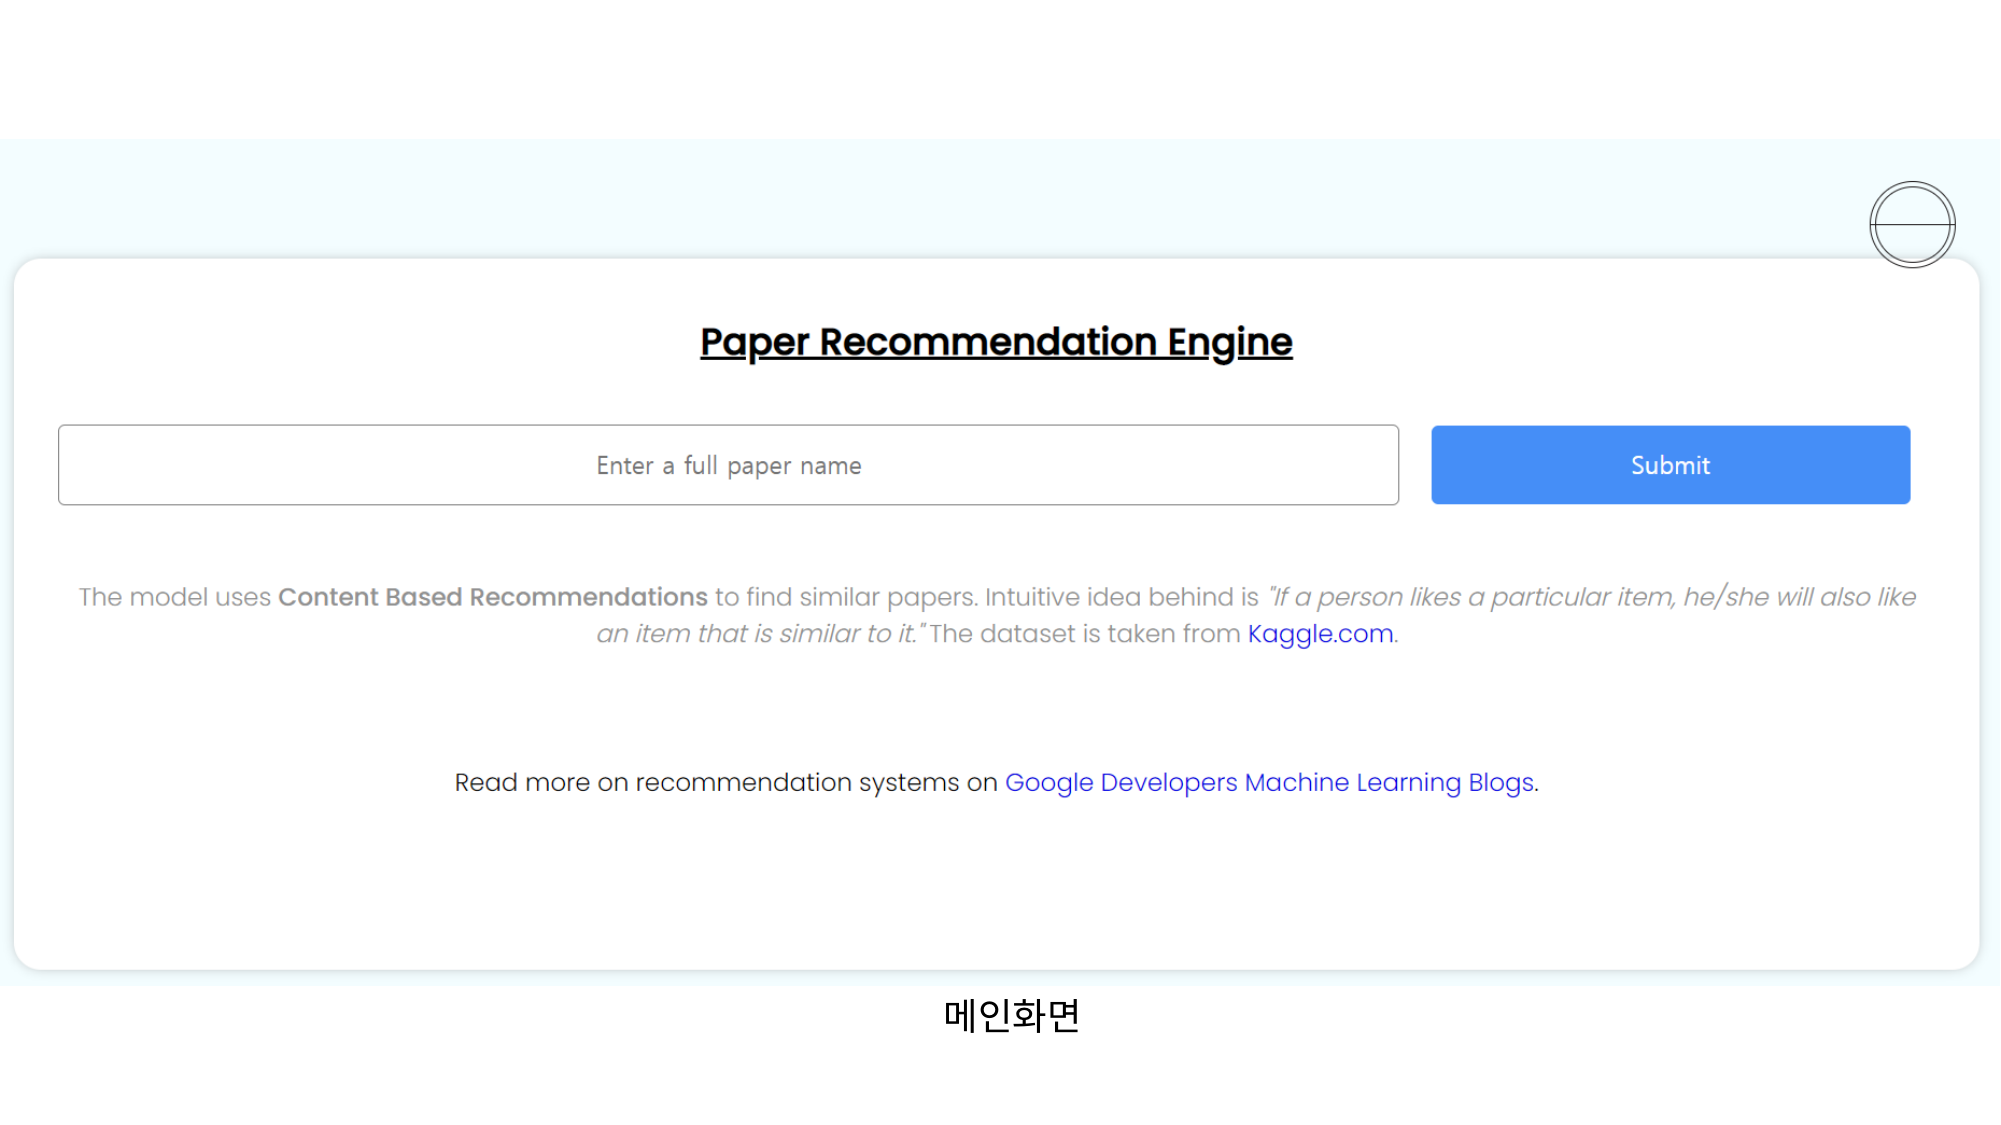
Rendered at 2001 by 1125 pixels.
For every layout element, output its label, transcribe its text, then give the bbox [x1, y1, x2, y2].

text_box 메인화면 [928, 998, 1210, 1046]
picture [0, 138, 2000, 987]
